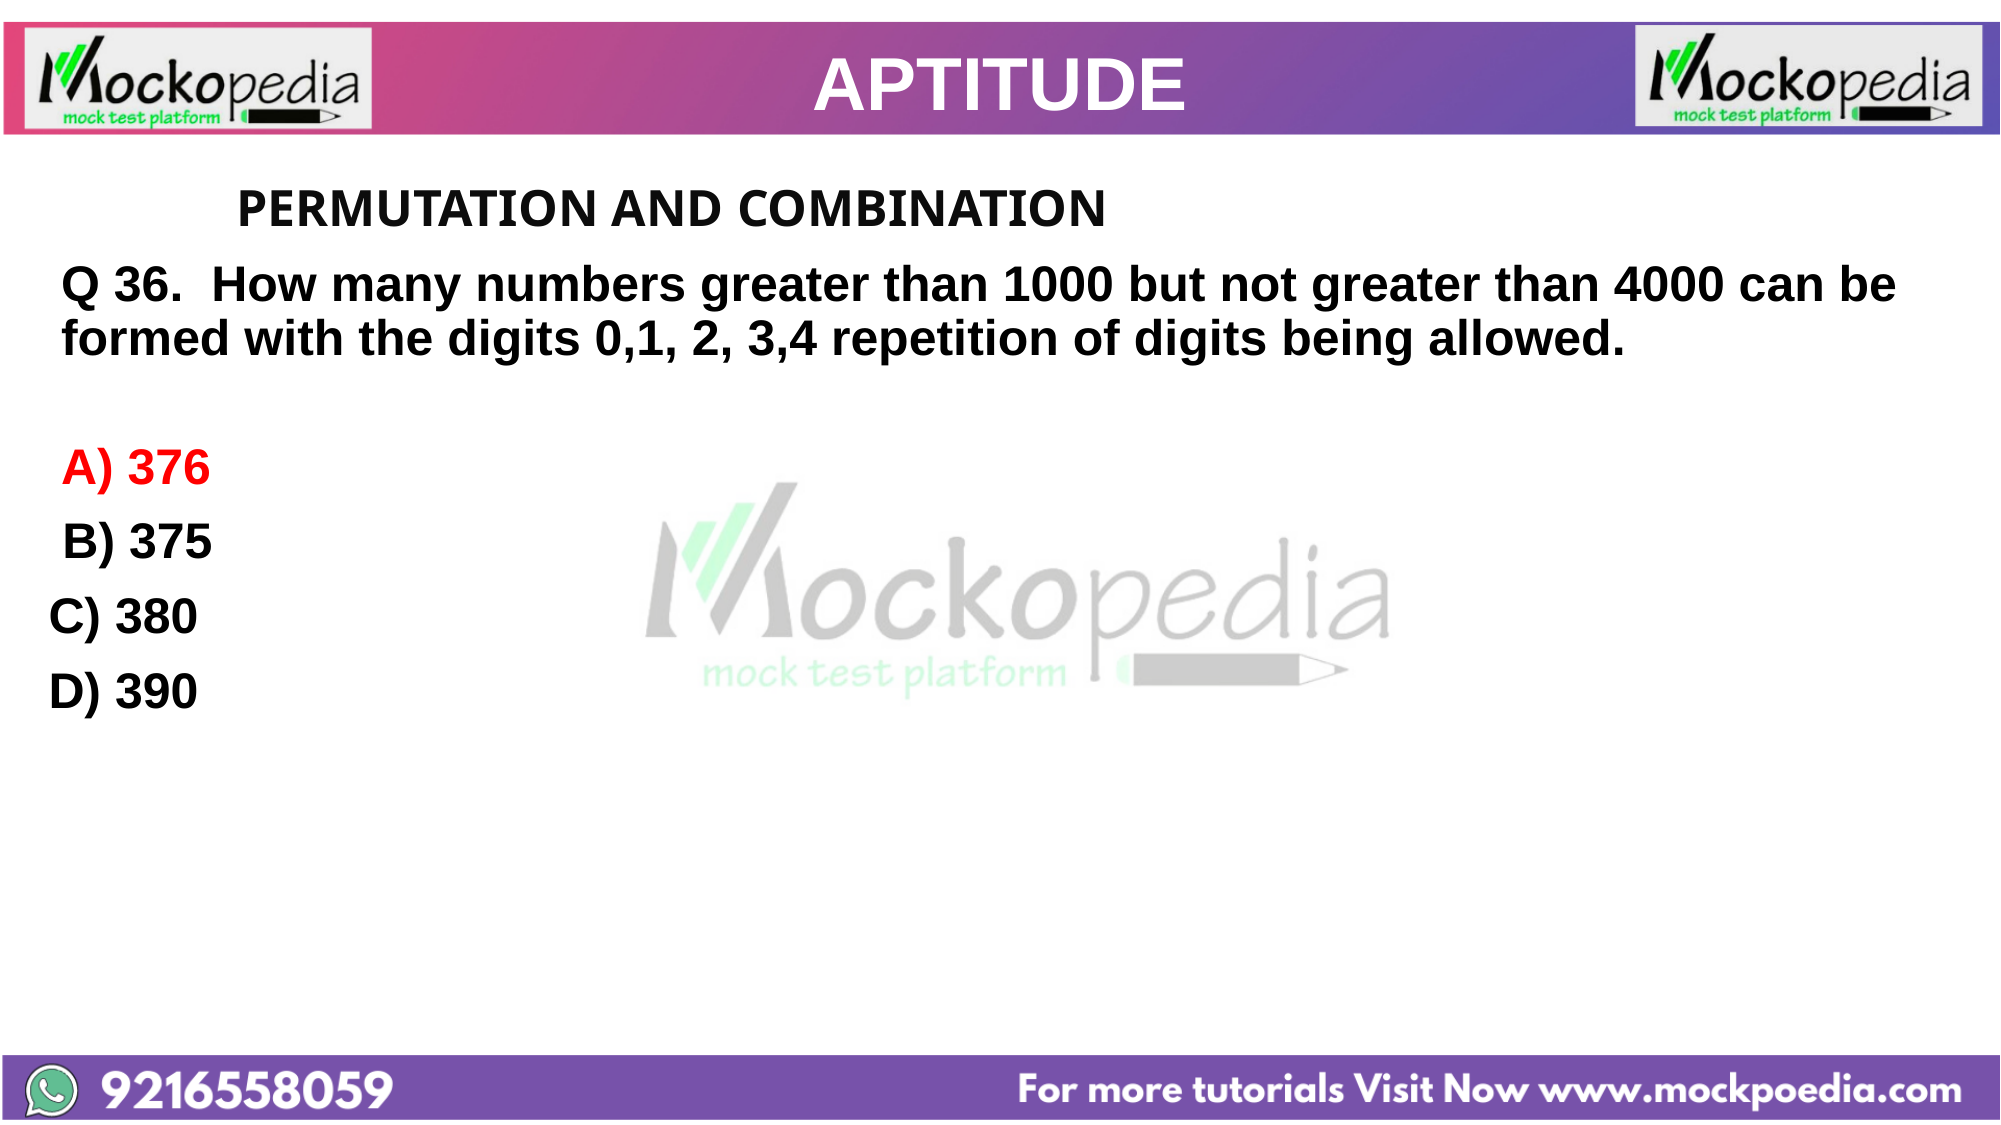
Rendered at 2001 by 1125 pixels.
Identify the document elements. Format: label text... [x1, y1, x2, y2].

list PERMUTATION AND COMBINATION Q 36. How many numbers greater than 1000 but not greater than 4000 can be formed with the digits 0,1, 2, 3,4 repetition of digits being allowed. A) 376 B) 375 C) 380 D) 390 [33, 175, 1959, 1053]
picture [0, 0, 2000, 1125]
title APTITUDE [41, 31, 1959, 142]
